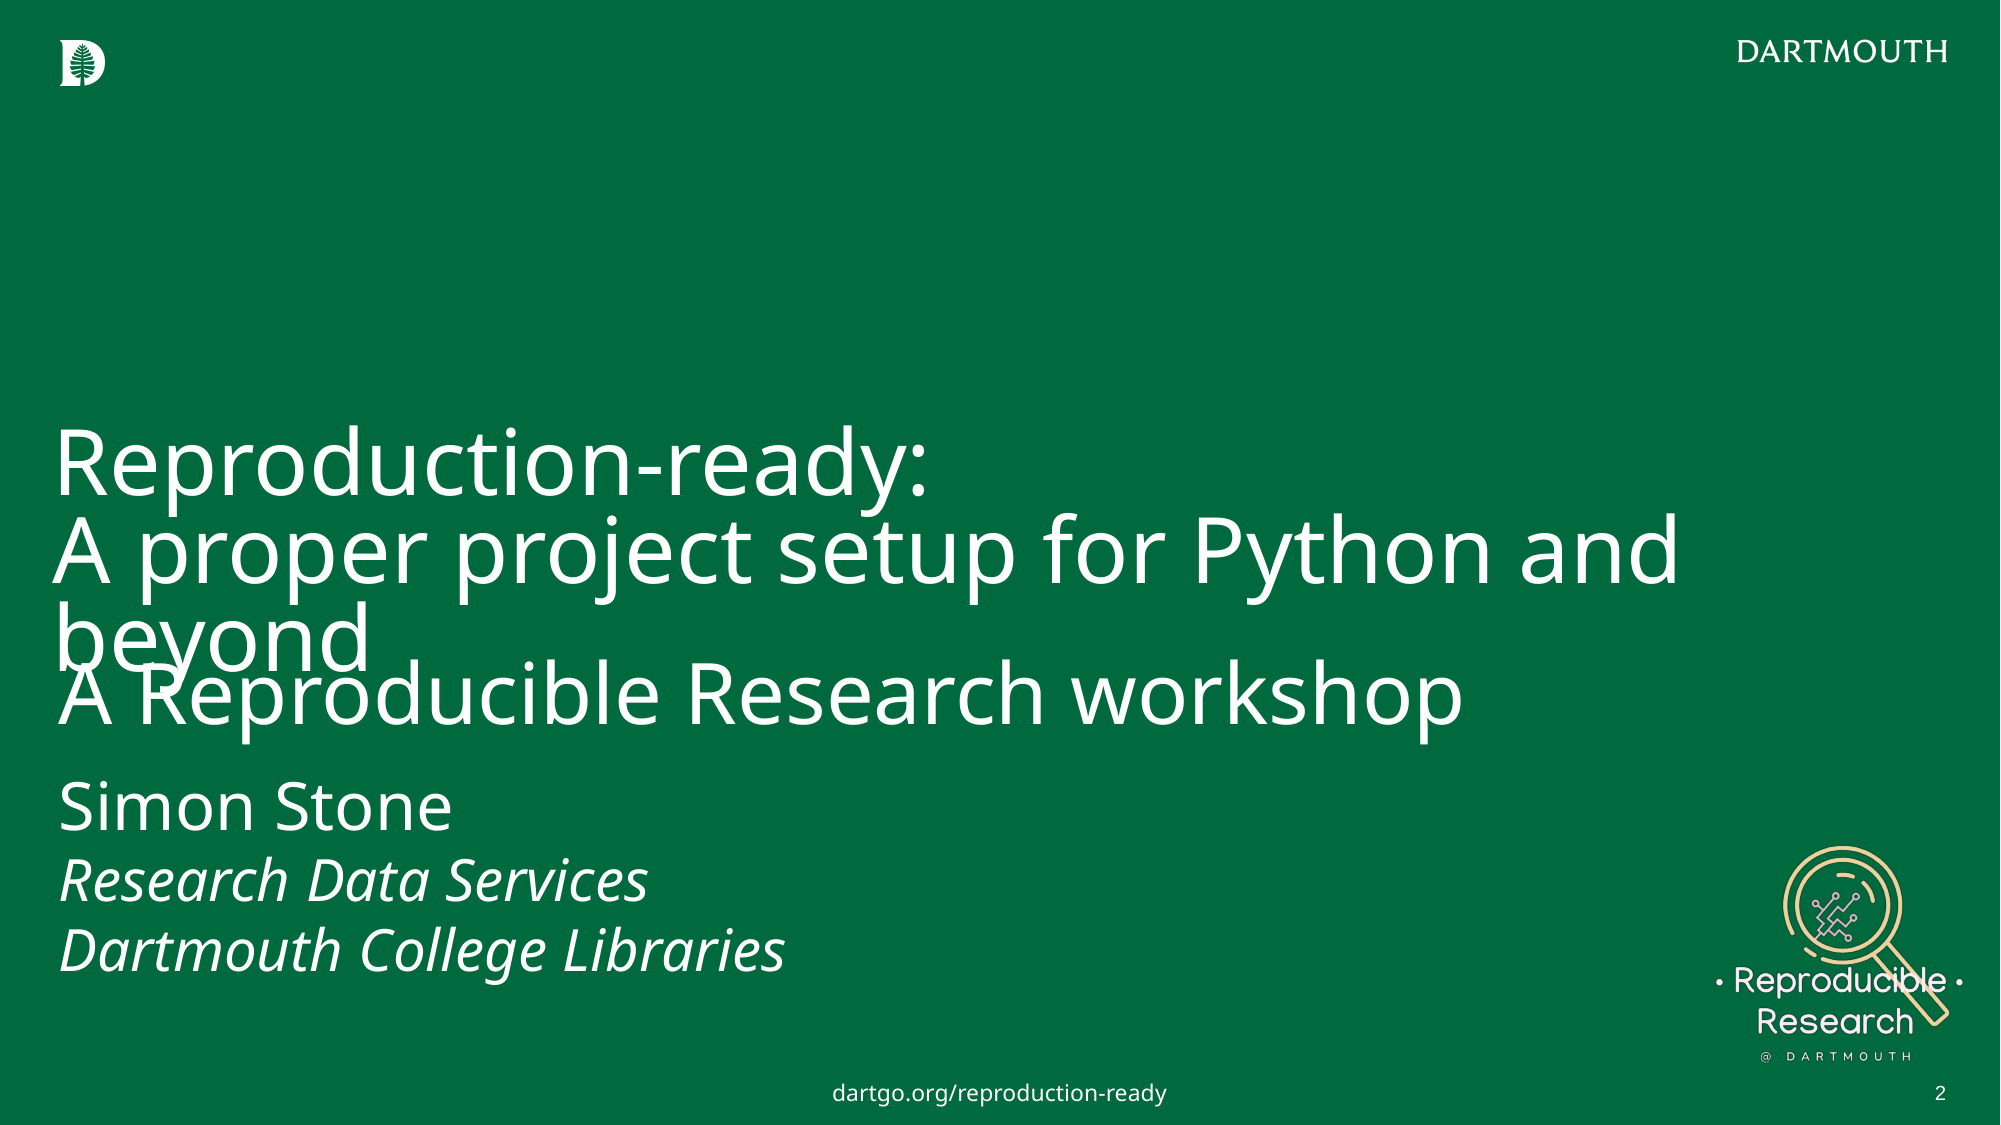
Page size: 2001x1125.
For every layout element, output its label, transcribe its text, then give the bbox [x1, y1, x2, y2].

list Simon Stone Research Data Services Dartmouth College Libraries [58, 820, 1401, 1013]
picture [1657, 774, 2000, 1125]
picture [1737, 39, 1947, 63]
text_box A Reproducible Research workshop [58, 619, 1775, 820]
picture [60, 40, 105, 86]
title Reproduction-ready: A proper project setup for Python and beyond [52, 425, 2000, 563]
